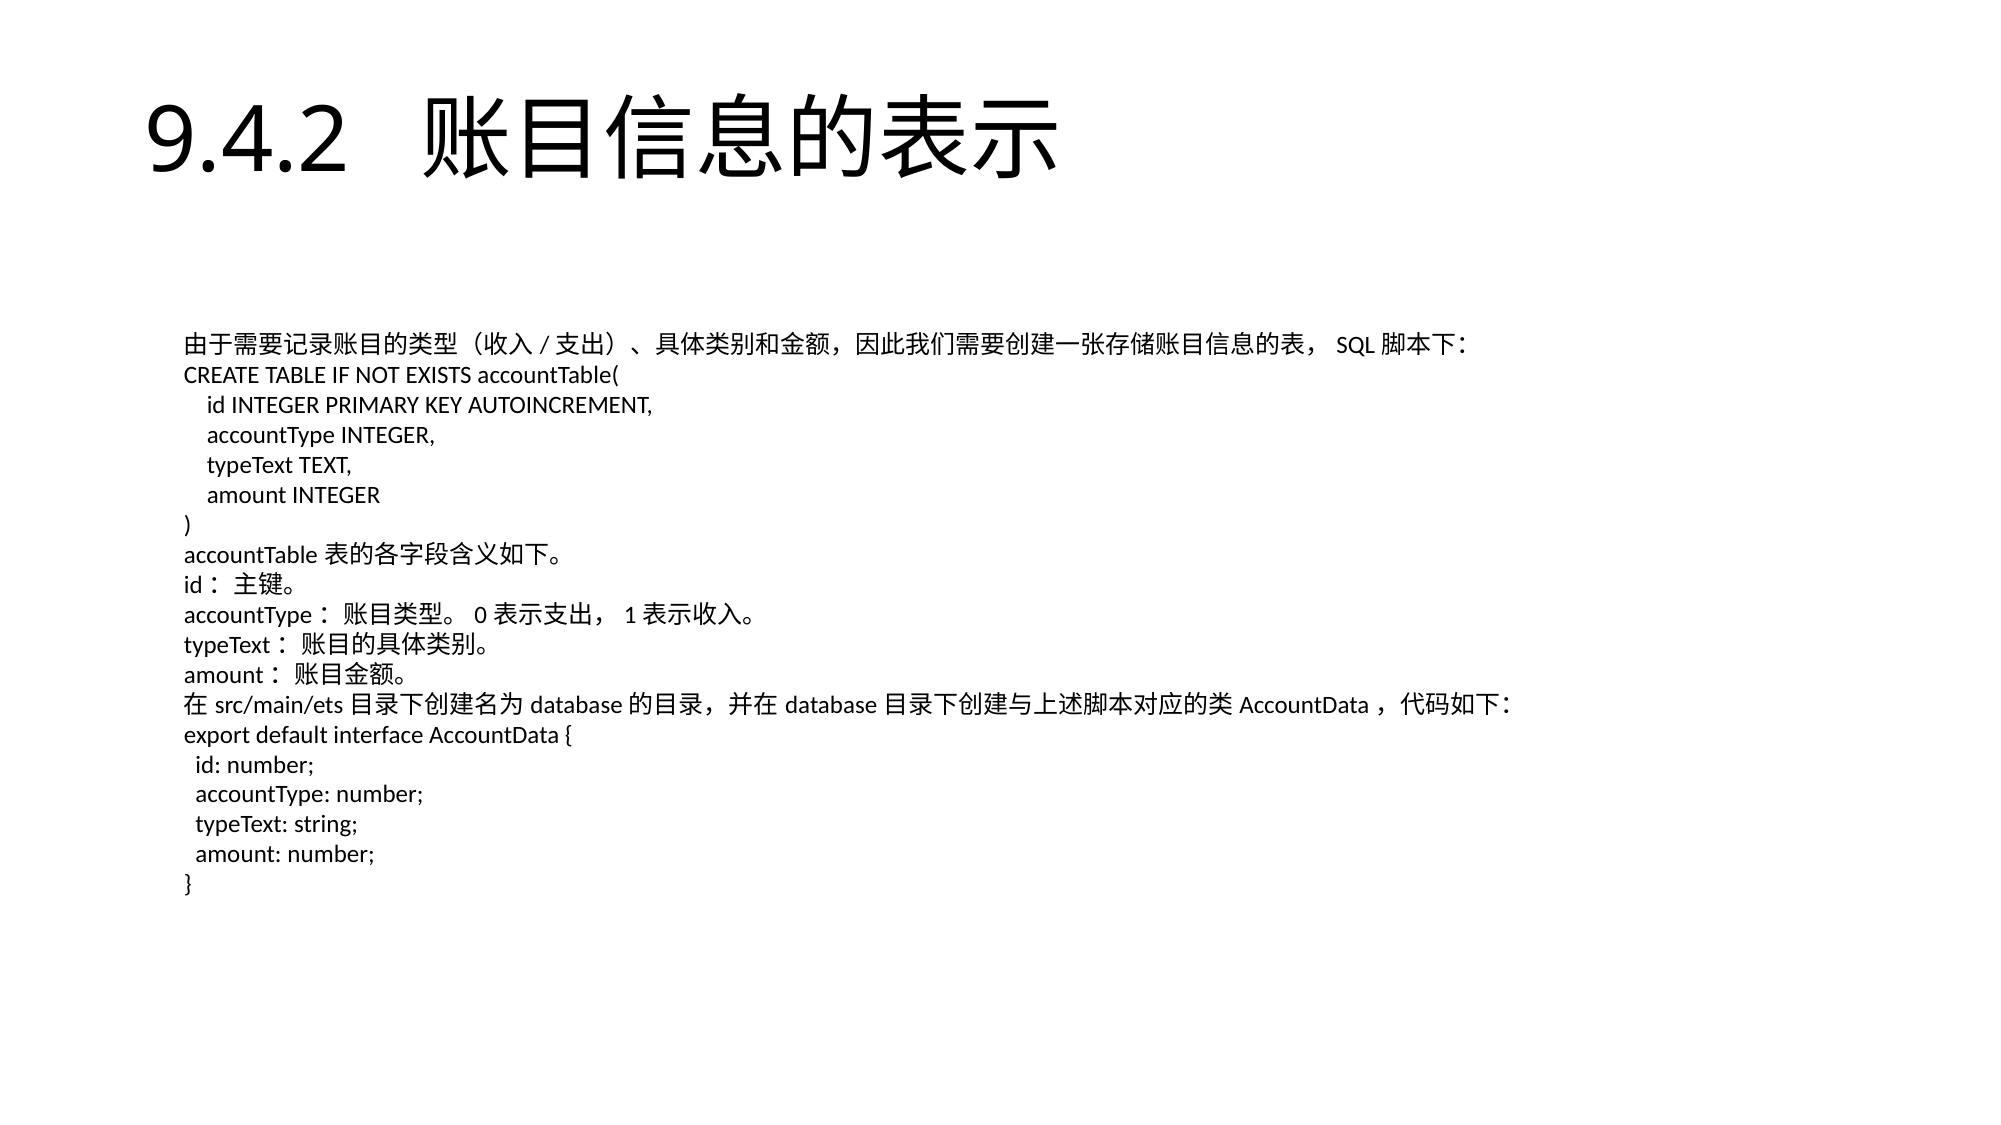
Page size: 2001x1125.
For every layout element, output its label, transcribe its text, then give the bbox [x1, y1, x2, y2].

text_box 由于需要记录账目的类型（收入/支出）、具体类别和金额，因此我们需要创建一张存储账目信息的表，SQL脚本下： CREATE TABLE IF NOT EXISTS accountTable( id INTEGER PRIMARY KEY AUTOINCREMENT, accountType INTEGER, typeText TEXT, amount INTEGER ) accountTable表的各字段含义如下。 id：主键。 accountType：账目类型。0表示支出，1表示收入。 typeText：账目的具体类别。 amount：账目金额。 在src/main/ets目录下创建名为database的目录，并在database目录下创建与上述脚本对应的类AccountData，代码如下： export default interface AccountData { id: number; accountType: number; typeText: string; amount: number; } [169, 321, 1642, 906]
title 9.4.2 账目信息的表示 [129, 0, 1855, 202]
